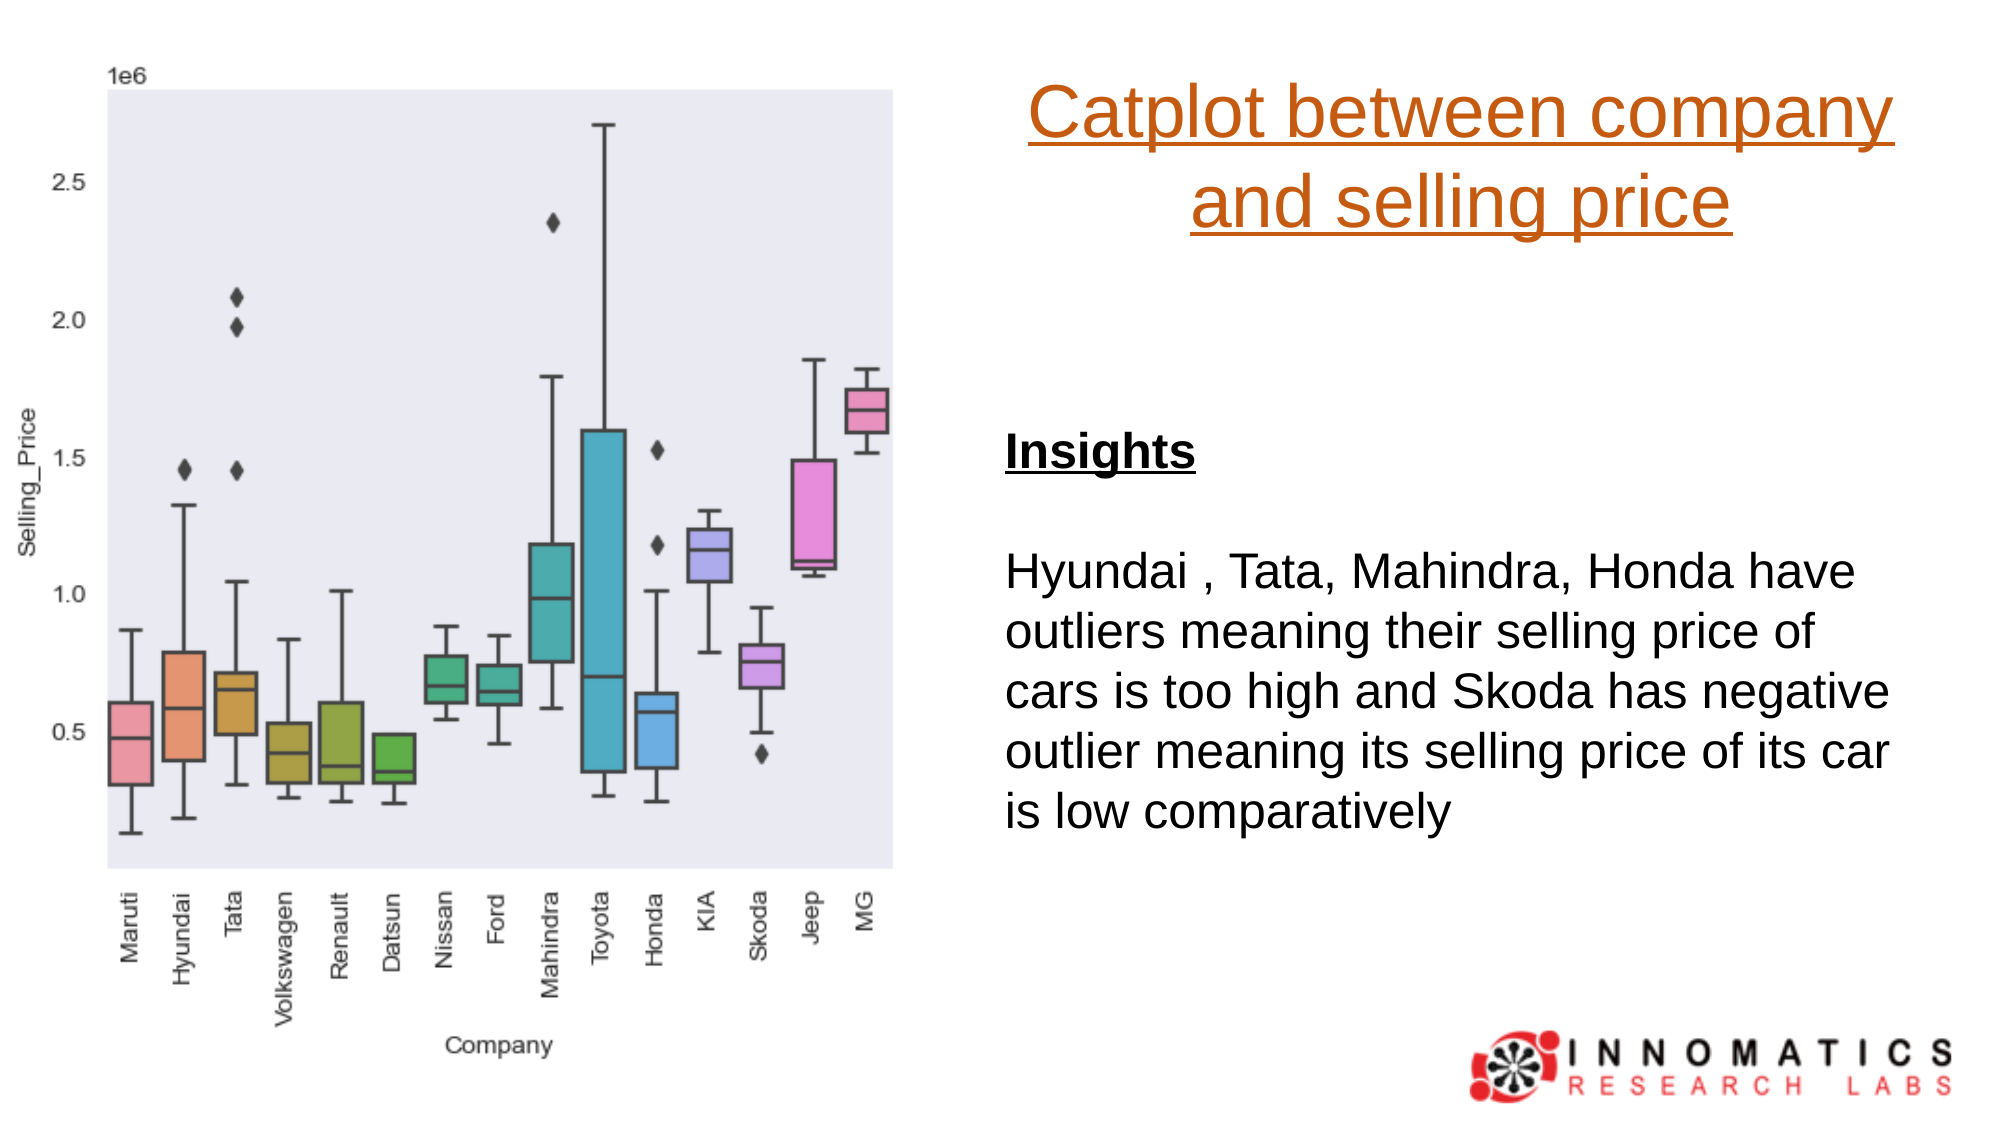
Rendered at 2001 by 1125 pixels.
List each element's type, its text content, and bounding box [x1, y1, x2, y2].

text_box Catplot between company and selling price [999, 54, 1923, 250]
picture [0, 49, 912, 1076]
text_box Insights Hyundai , Tata, Mahindra, Honda have outliers meaning their selling price of cars is too high and Skoda has negative outlier meaning its selling price of its car is low comparatively [989, 410, 1933, 846]
picture [1445, 1014, 1975, 1125]
